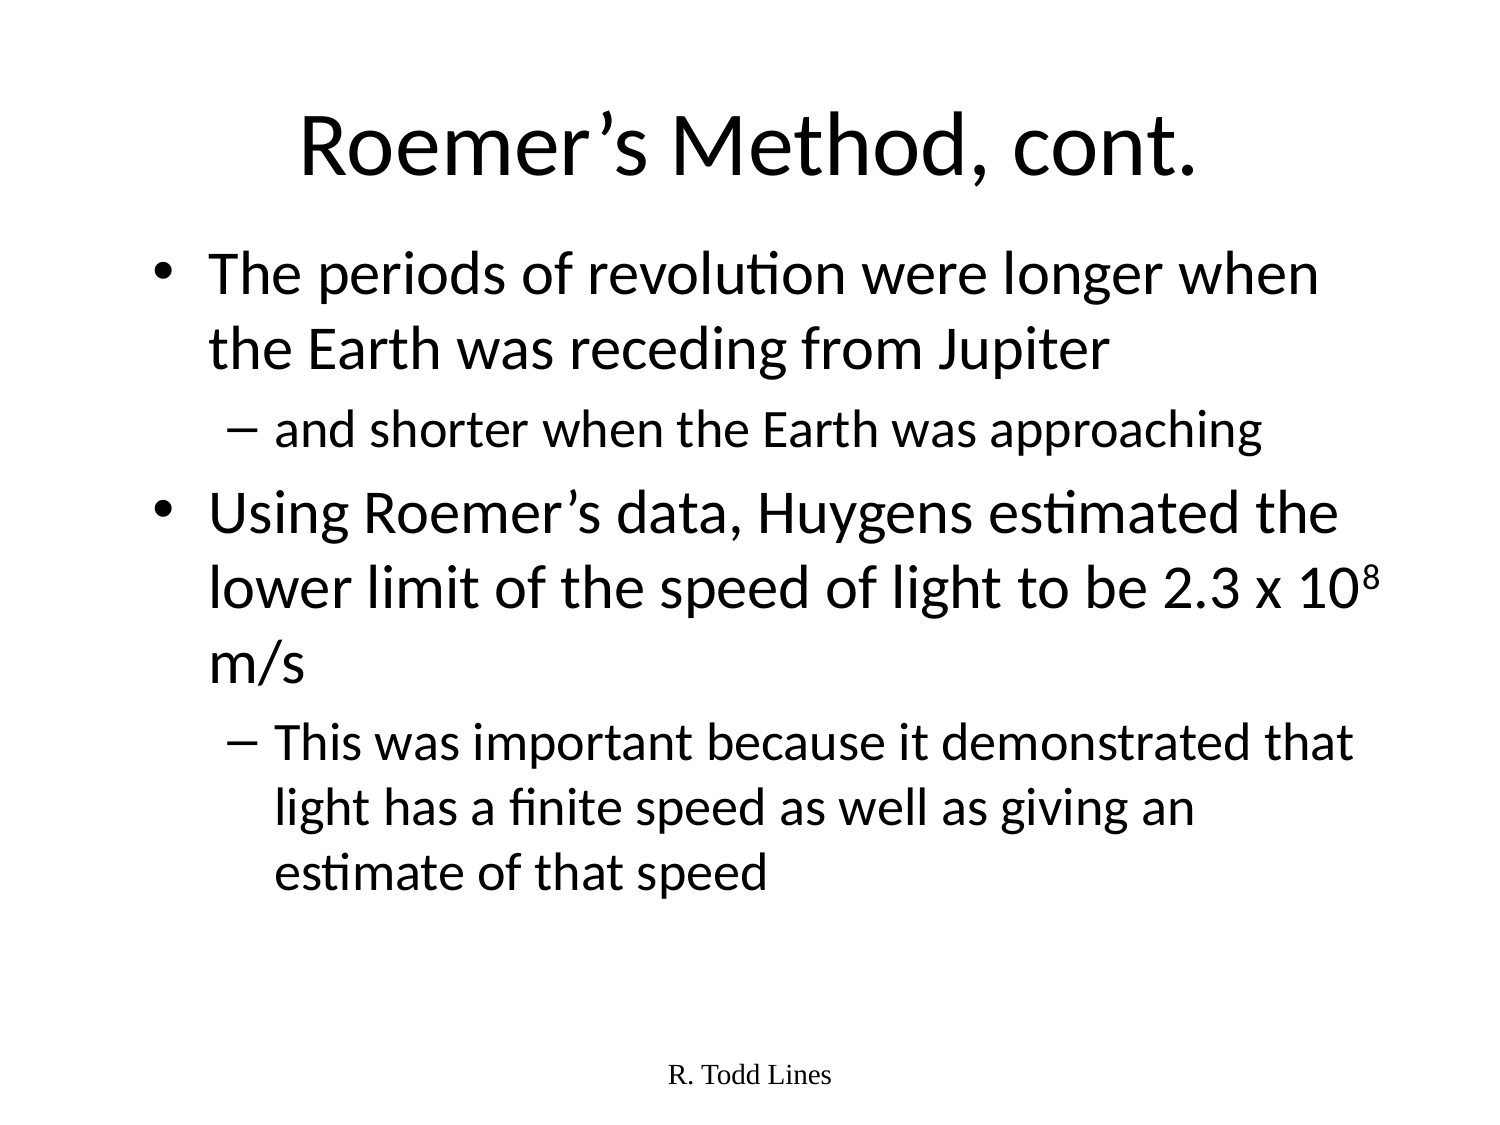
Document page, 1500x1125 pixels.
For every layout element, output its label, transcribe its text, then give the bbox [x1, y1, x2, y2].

footer R. Todd Lines [512, 1042, 988, 1103]
list The periods of revolution were longer when the Earth was receding from Jupiter and shorter when the Earth was approaching Using Roemer’s data, Huygens estimated the lower limit of the speed of light to be 2.3 x 108 m/s This was important because it demonstrated that light has a finite speed as well as giving an estimate of that speed [137, 224, 1413, 957]
title Roemer’s Method, cont. [75, 45, 1425, 233]
